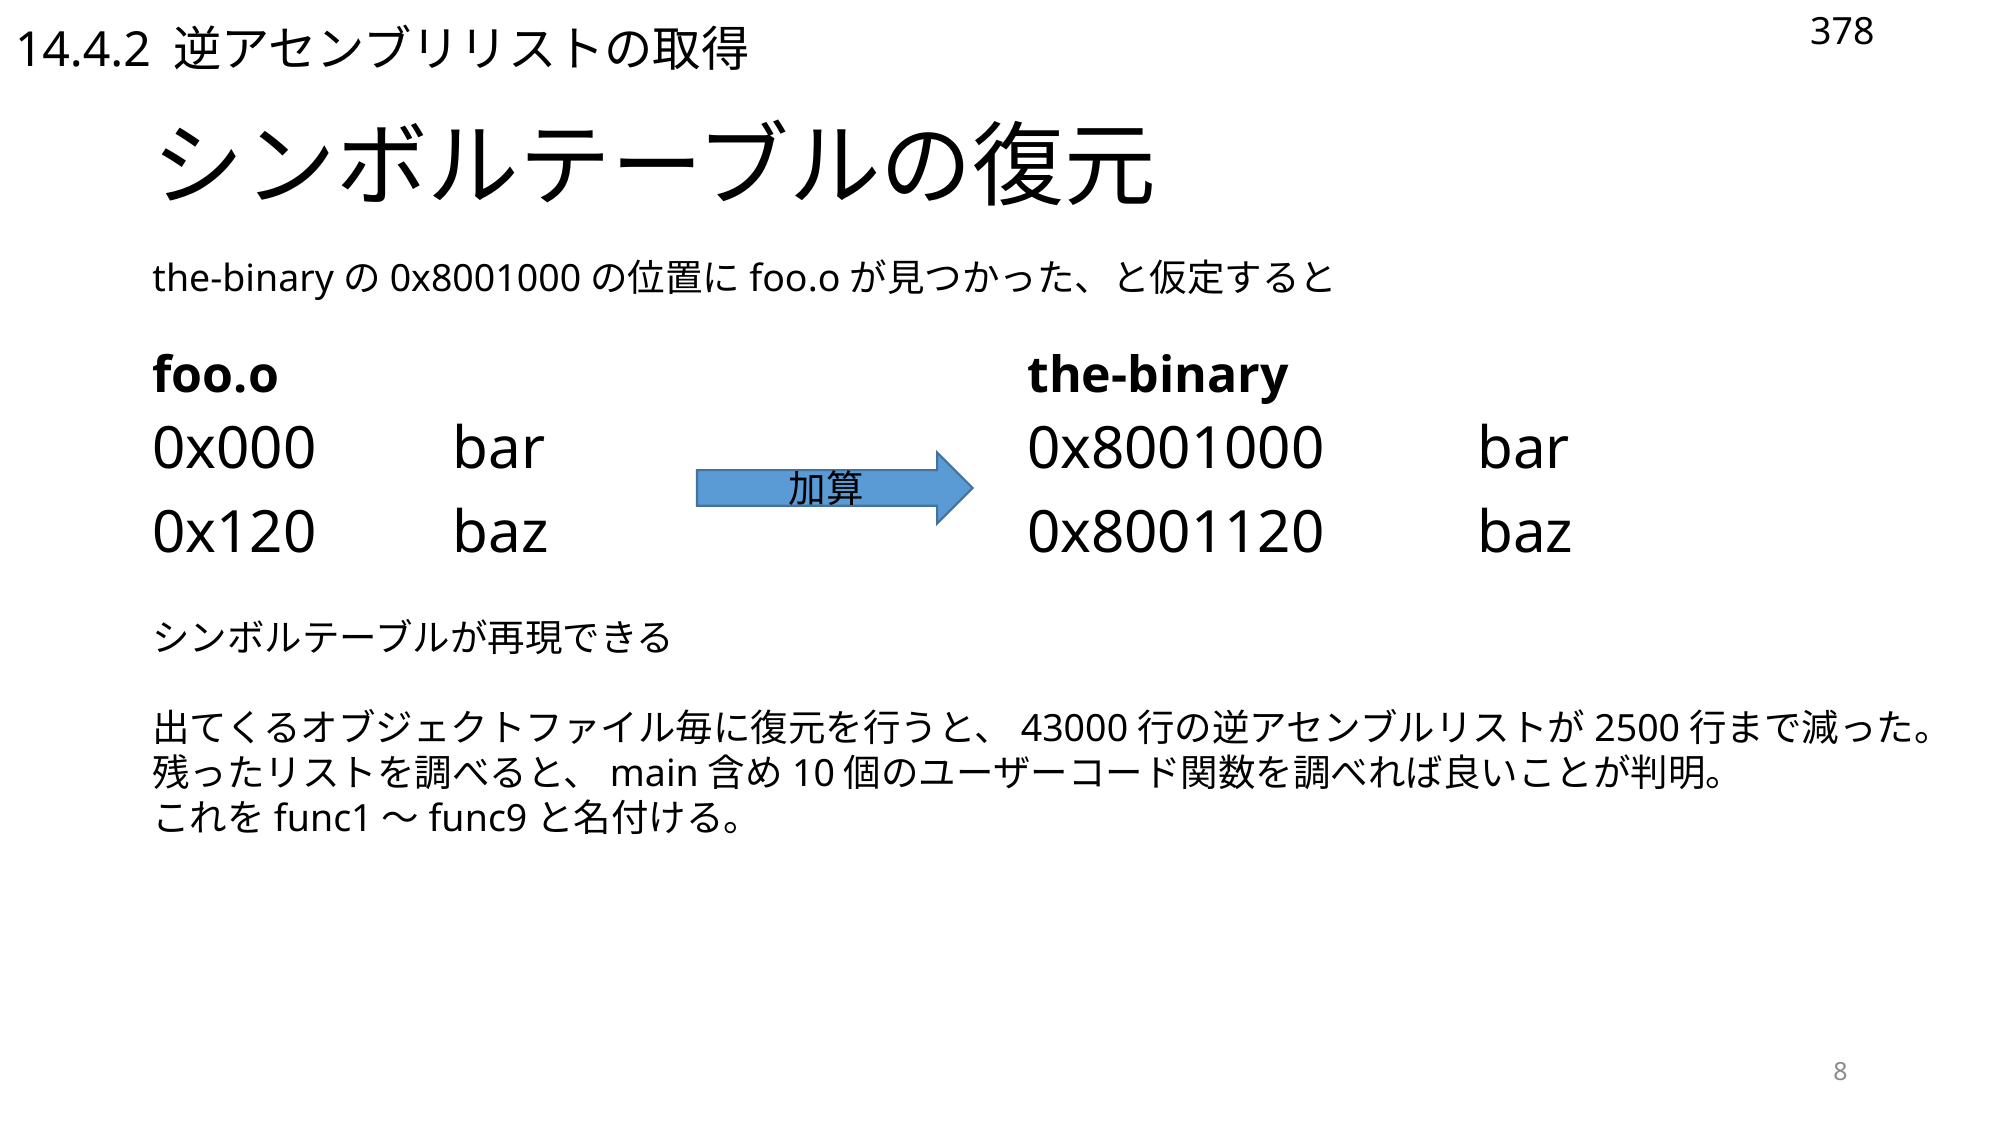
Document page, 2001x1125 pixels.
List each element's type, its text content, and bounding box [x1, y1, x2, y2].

text_box the-binaryの0x8001000の位置にfoo.oが見つかった、と仮定すると シンボルテーブルが再現できる 出てくるオブジェクトファイル毎に復元を行うと、43000行の逆アセンブルリストが2500行まで減った。 残ったリストを調べると、main含め10個のユーザーコード関数を調べれば良いことが判明。 これをfunc1～func9と名付ける。 [137, 246, 1952, 892]
list foo.o [137, 275, 984, 410]
text_box 378 [1795, 0, 2000, 60]
text_box 加算 [695, 449, 975, 527]
list 0x000 bar 0x120 baz [137, 410, 984, 588]
slide_number 8 [1412, 1042, 1863, 1103]
list the-binary [1012, 275, 1863, 410]
title シンボルテーブルの復元 [137, 59, 1863, 278]
list 0x8001000 bar 0x8001120 baz [1012, 410, 1863, 588]
text_box 14.4.2 逆アセンブリリストの取得 [0, 0, 833, 103]
